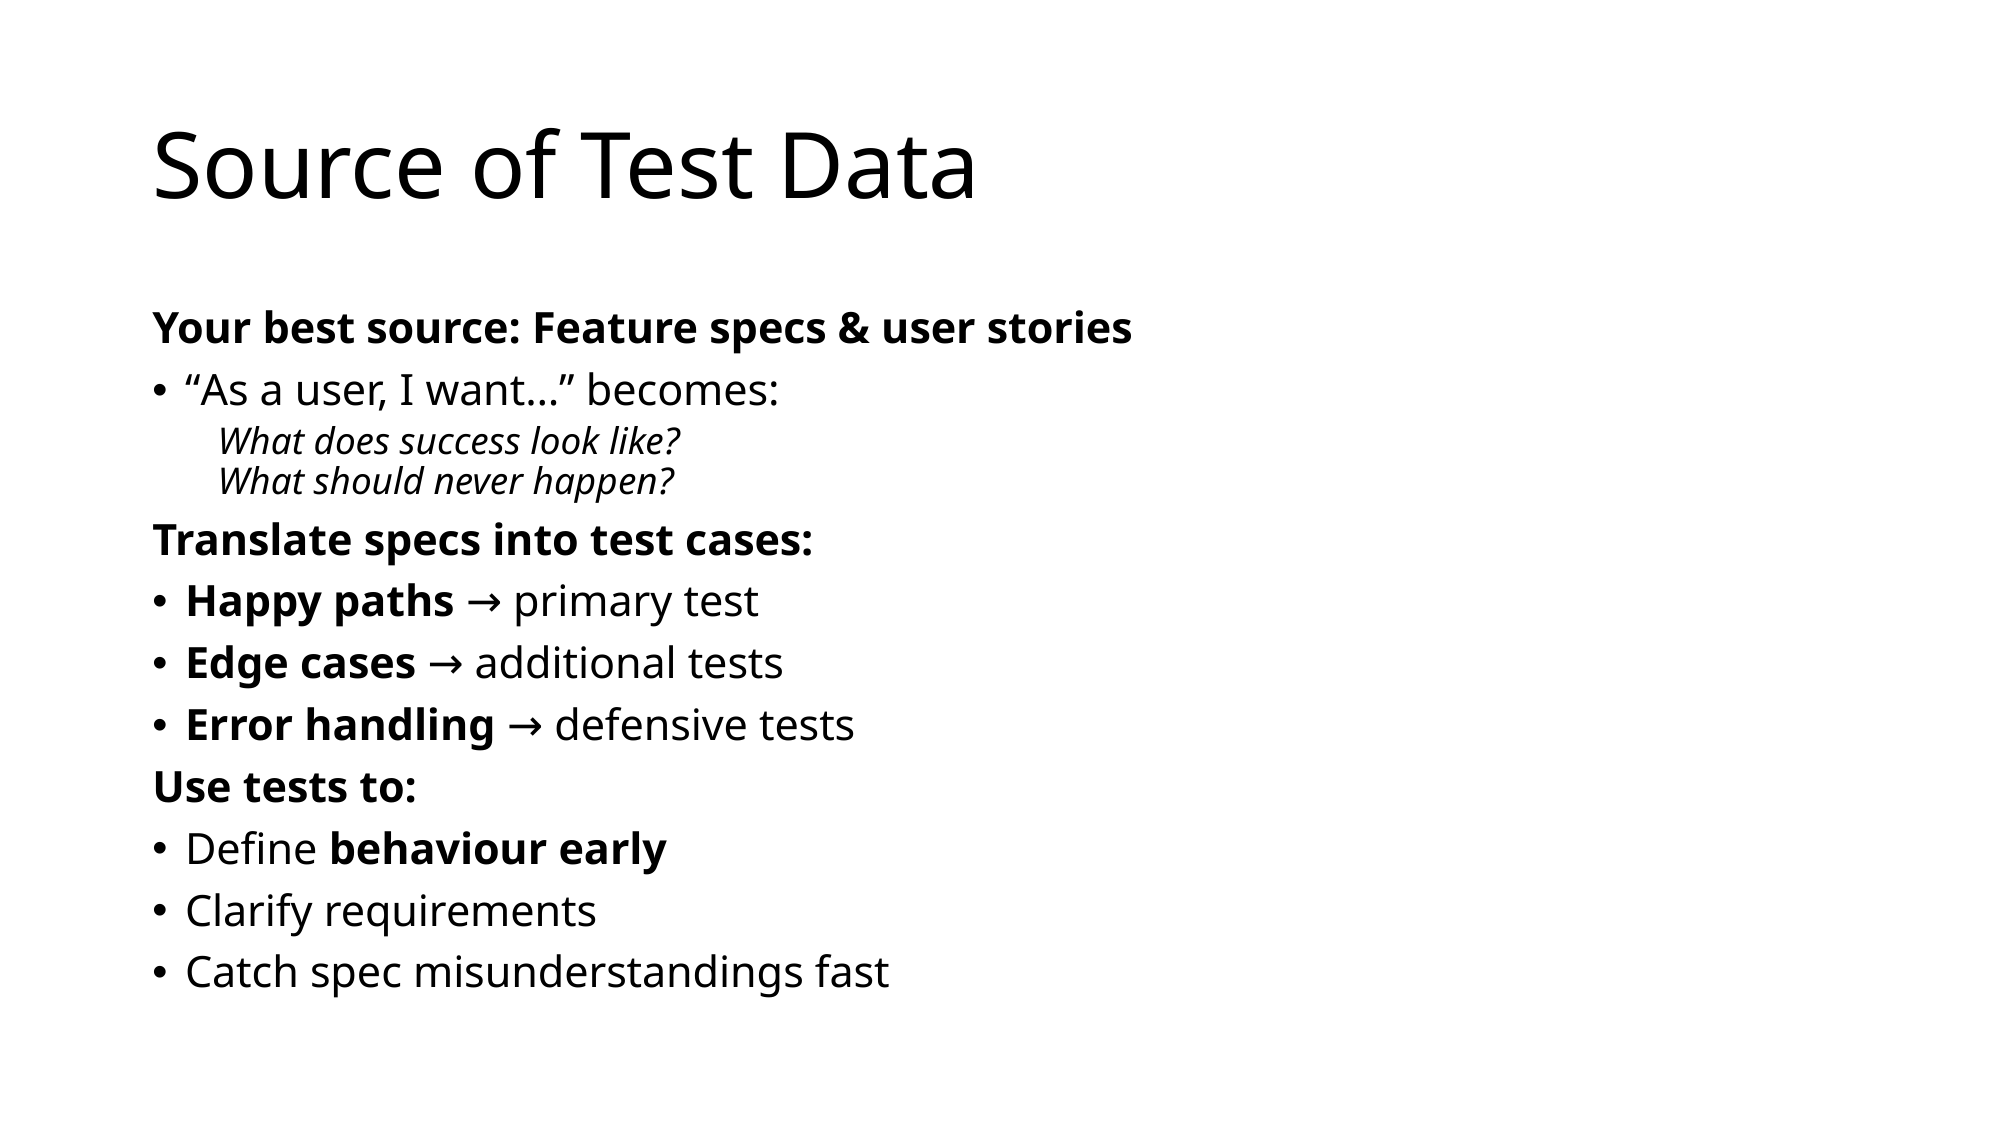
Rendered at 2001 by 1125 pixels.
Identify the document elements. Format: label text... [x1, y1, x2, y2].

title Source of Test Data [137, 59, 1863, 278]
list Your best source: Feature specs & user stories “As a user, I want…” becomes: What does success look like? What should never happen? Translate specs into test cases: Happy paths → primary test Edge cases → additional tests Error handling → defensive tests Use tests to: Define behaviour early Clarify requirements Catch spec misunderstandings fast [137, 299, 1863, 1014]
